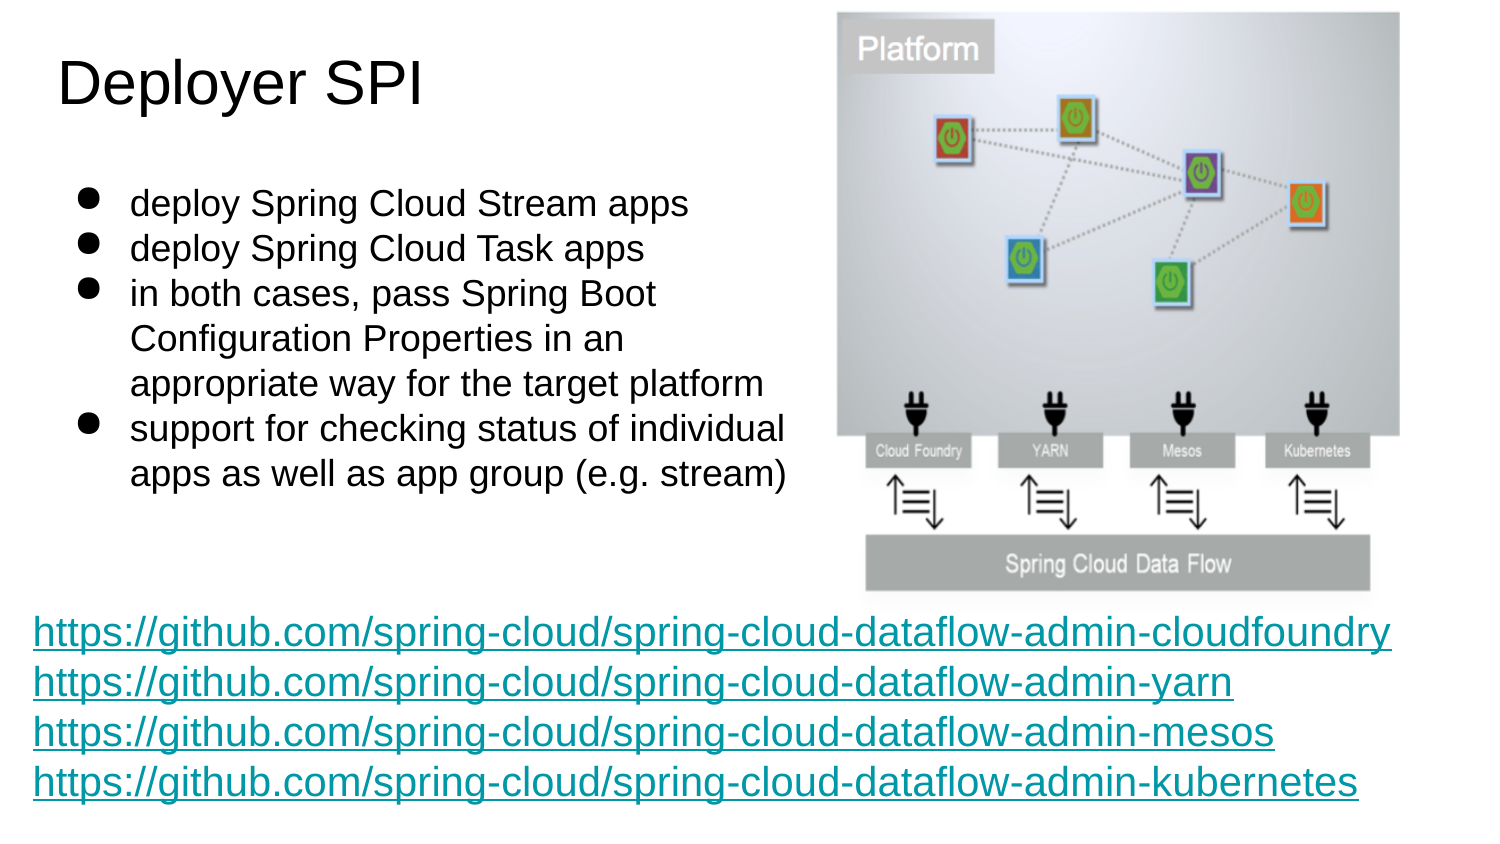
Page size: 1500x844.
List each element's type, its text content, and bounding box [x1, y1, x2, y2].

picture [822, 5, 1401, 628]
text_box https://github.com/spring-cloud/spring-cloud-dataflow-admin-cloudfoundry https://github.com/spring-cloud/spring-cloud-dataflow-admin-yarn https://github.com/spring-cloud/spring-cloud-dataflow-admin-mesos https://github.com/spring-cloud/spring-cloud-dataflow-admin-kubernetes [17, 589, 1466, 806]
text_box deploy Spring Cloud Stream apps deploy Spring Cloud Task apps in both cases, pass Spring Boot Configuration Properties in an appropriate way for the target platform support for checking status of individual apps as well as app group (e.g. stream) [40, 163, 809, 554]
text_box Deployer SPI [42, 27, 548, 123]
